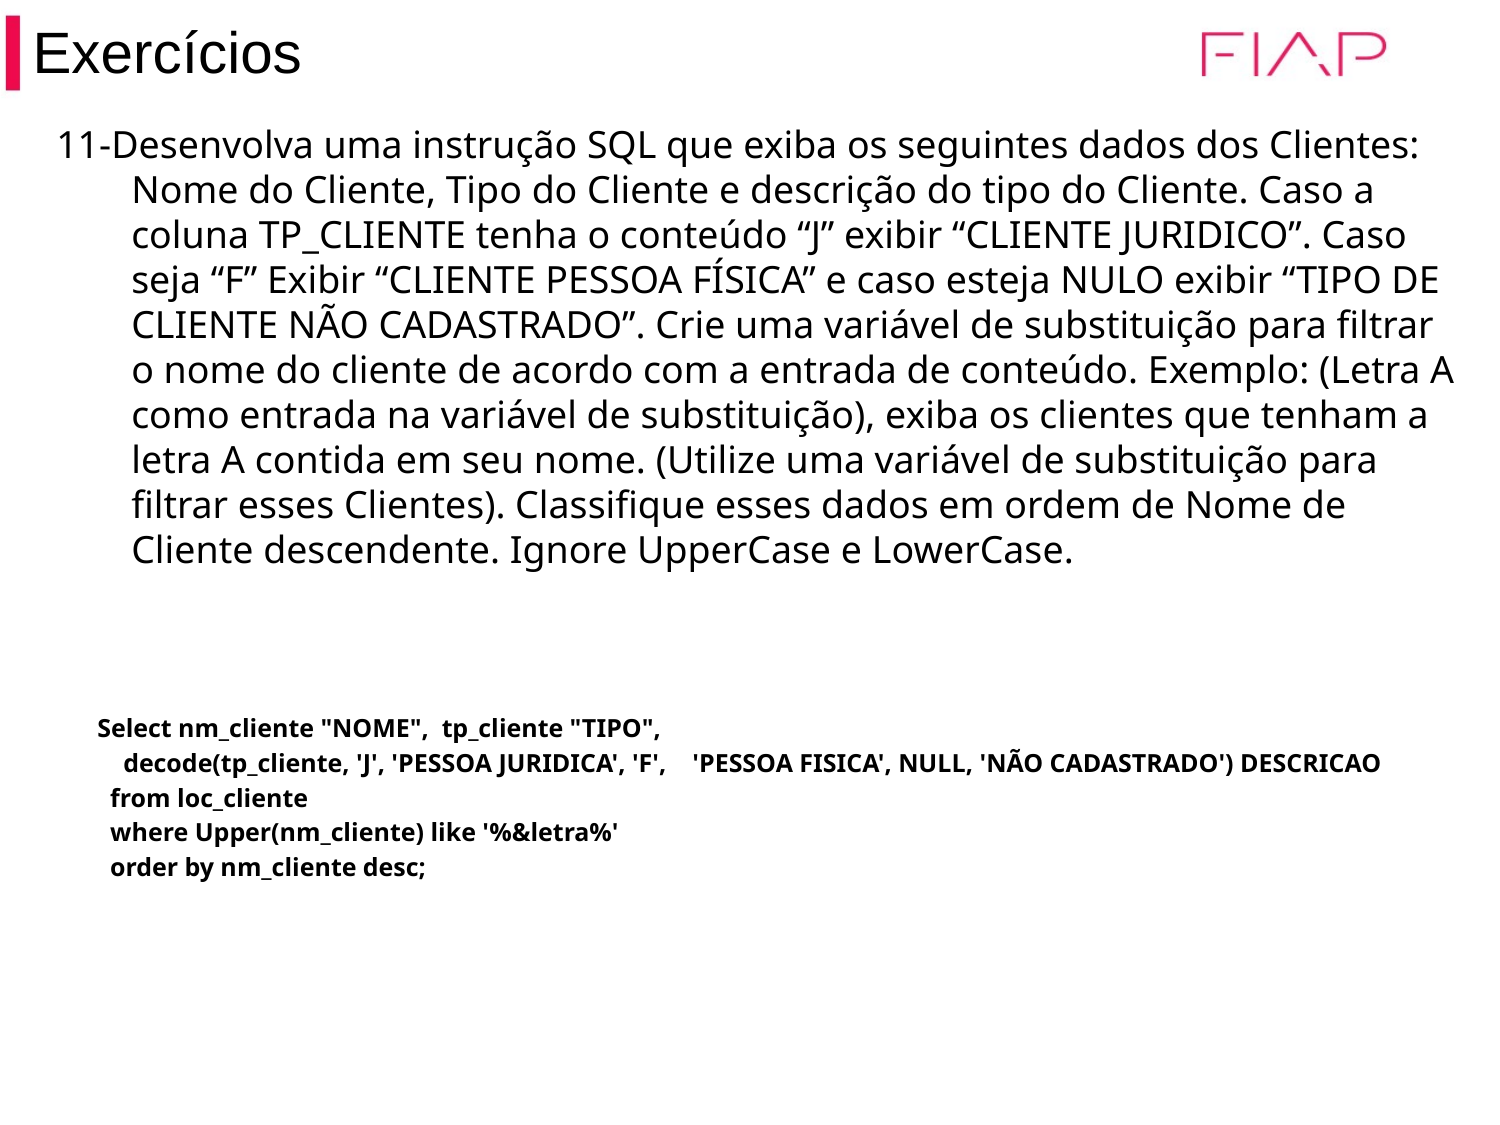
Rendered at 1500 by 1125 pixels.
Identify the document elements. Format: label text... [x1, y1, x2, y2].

list 11-Desenvolva uma instrução SQL que exiba os seguintes dados dos Clientes: Nome do Cliente, Tipo do Cliente e descrição do tipo do Cliente. Caso a coluna TP_CLIENTE tenha o conteúdo “J” exibir “CLIENTE JURIDICO”. Caso seja “F” Exibir “CLIENTE PESSOA FÍSICA” e caso esteja NULO exibir “TIPO DE CLIENTE NÃO CADASTRADO”. Crie uma variável de substituição para filtrar o nome do cliente de acordo com a entrada de conteúdo. Exemplo: (Letra A como entrada na variável de substituição), exiba os clientes que tenham a letra A contida em seu nome. (Utilize uma variável de substituição para filtrar esses Clientes). Classifique esses dados em ordem de Nome de Cliente descendente. Ignore UpperCase e LowerCase. [41, 113, 1471, 681]
picture [0, 0, 1446, 1101]
title Exercícios [17, 7, 1117, 93]
text_box Select nm_cliente "NOME", tp_cliente "TIPO", decode(tp_cliente, 'J', 'PESSOA JURIDICA', 'F', 'PESSOA FISICA', NULL, 'NÃO CADASTRADO') DESCRICAO from loc_cliente where Upper(nm_cliente) like '%&letra%' order by nm_cliente desc; [82, 704, 1500, 1125]
